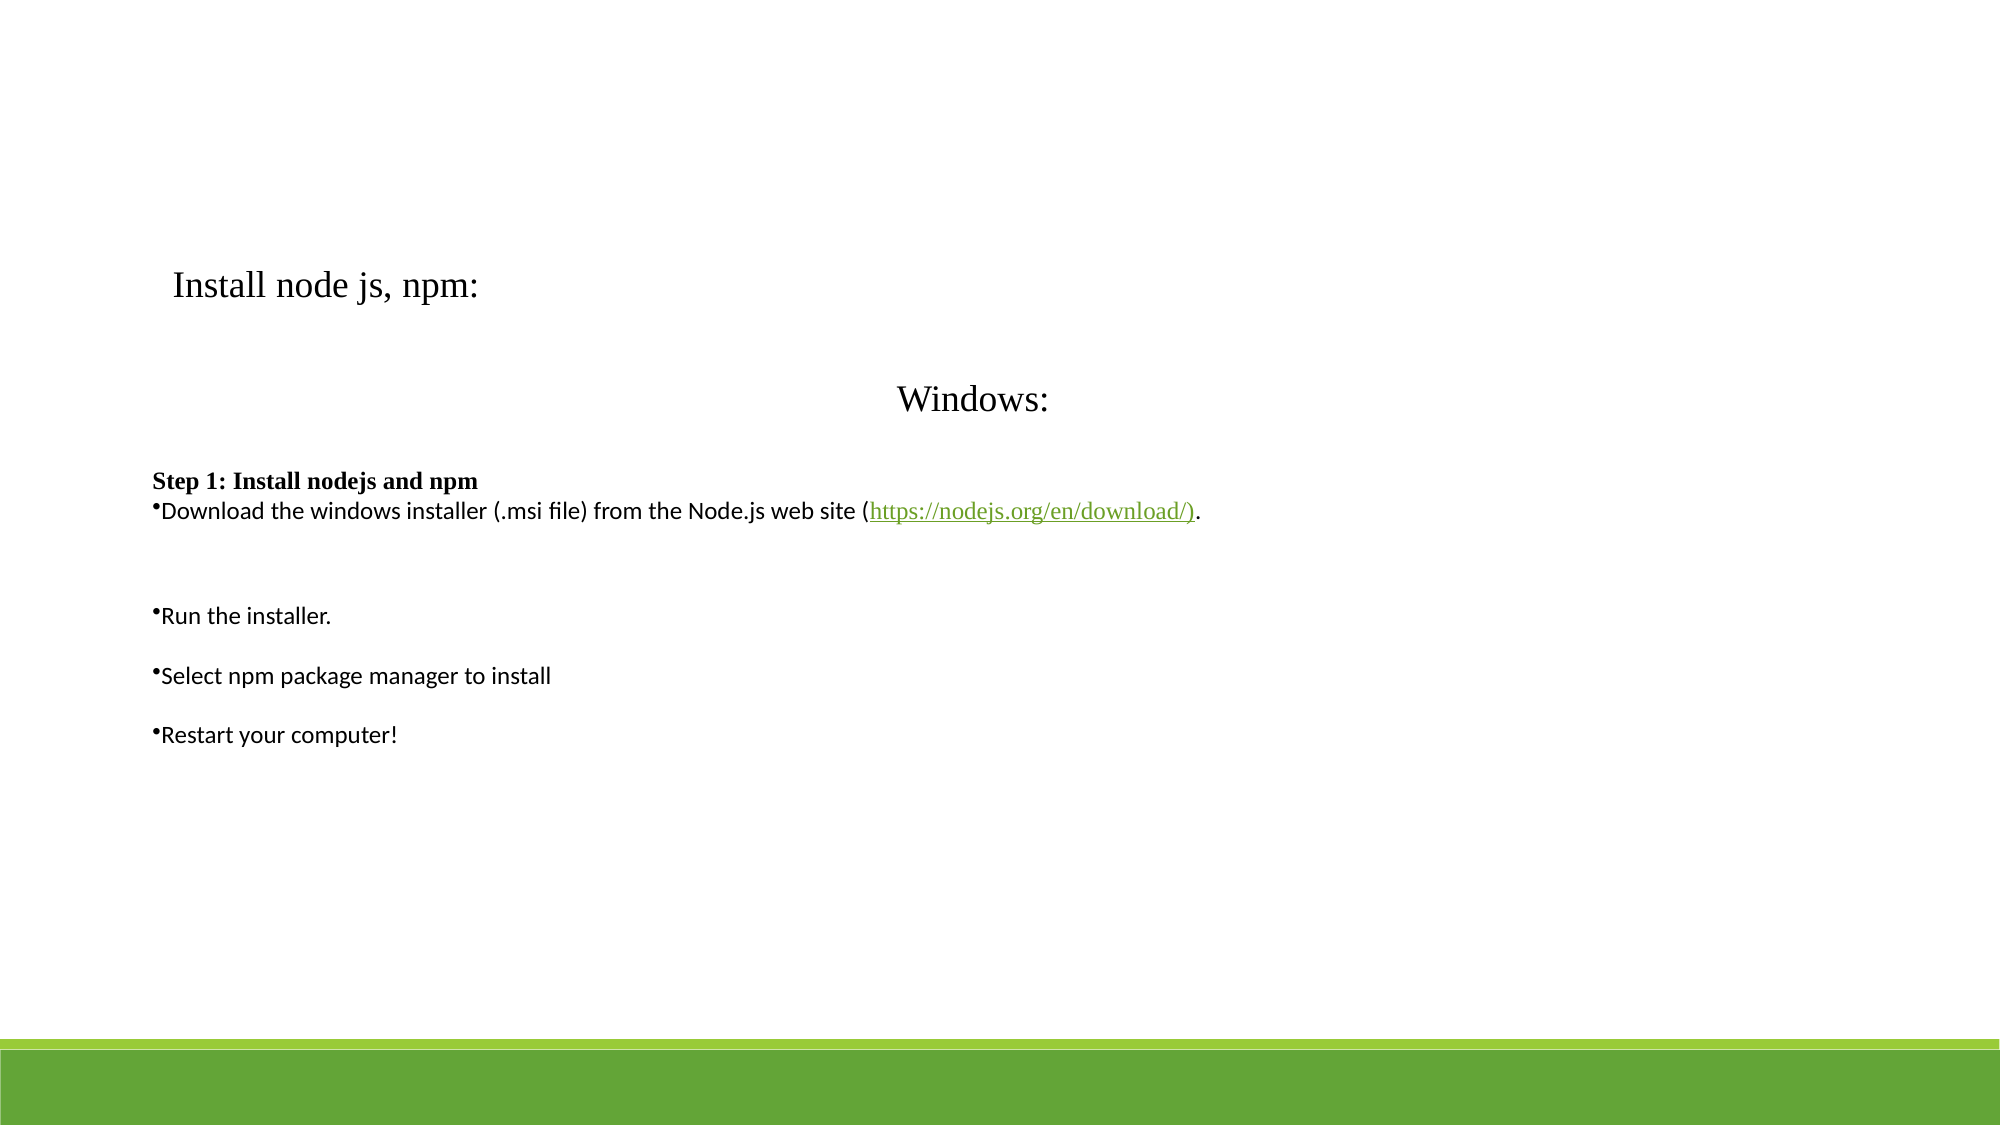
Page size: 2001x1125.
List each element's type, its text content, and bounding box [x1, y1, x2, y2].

text_box Windows: Step 1: Install nodejs and npm Download the windows installer (.msi file) from the Node.js web site (https://nodejs.org/en/download/). Run the installer. Select npm package manager to install Restart your computer! [137, 366, 1819, 832]
text_box Install node js, npm: [157, 162, 1463, 313]
